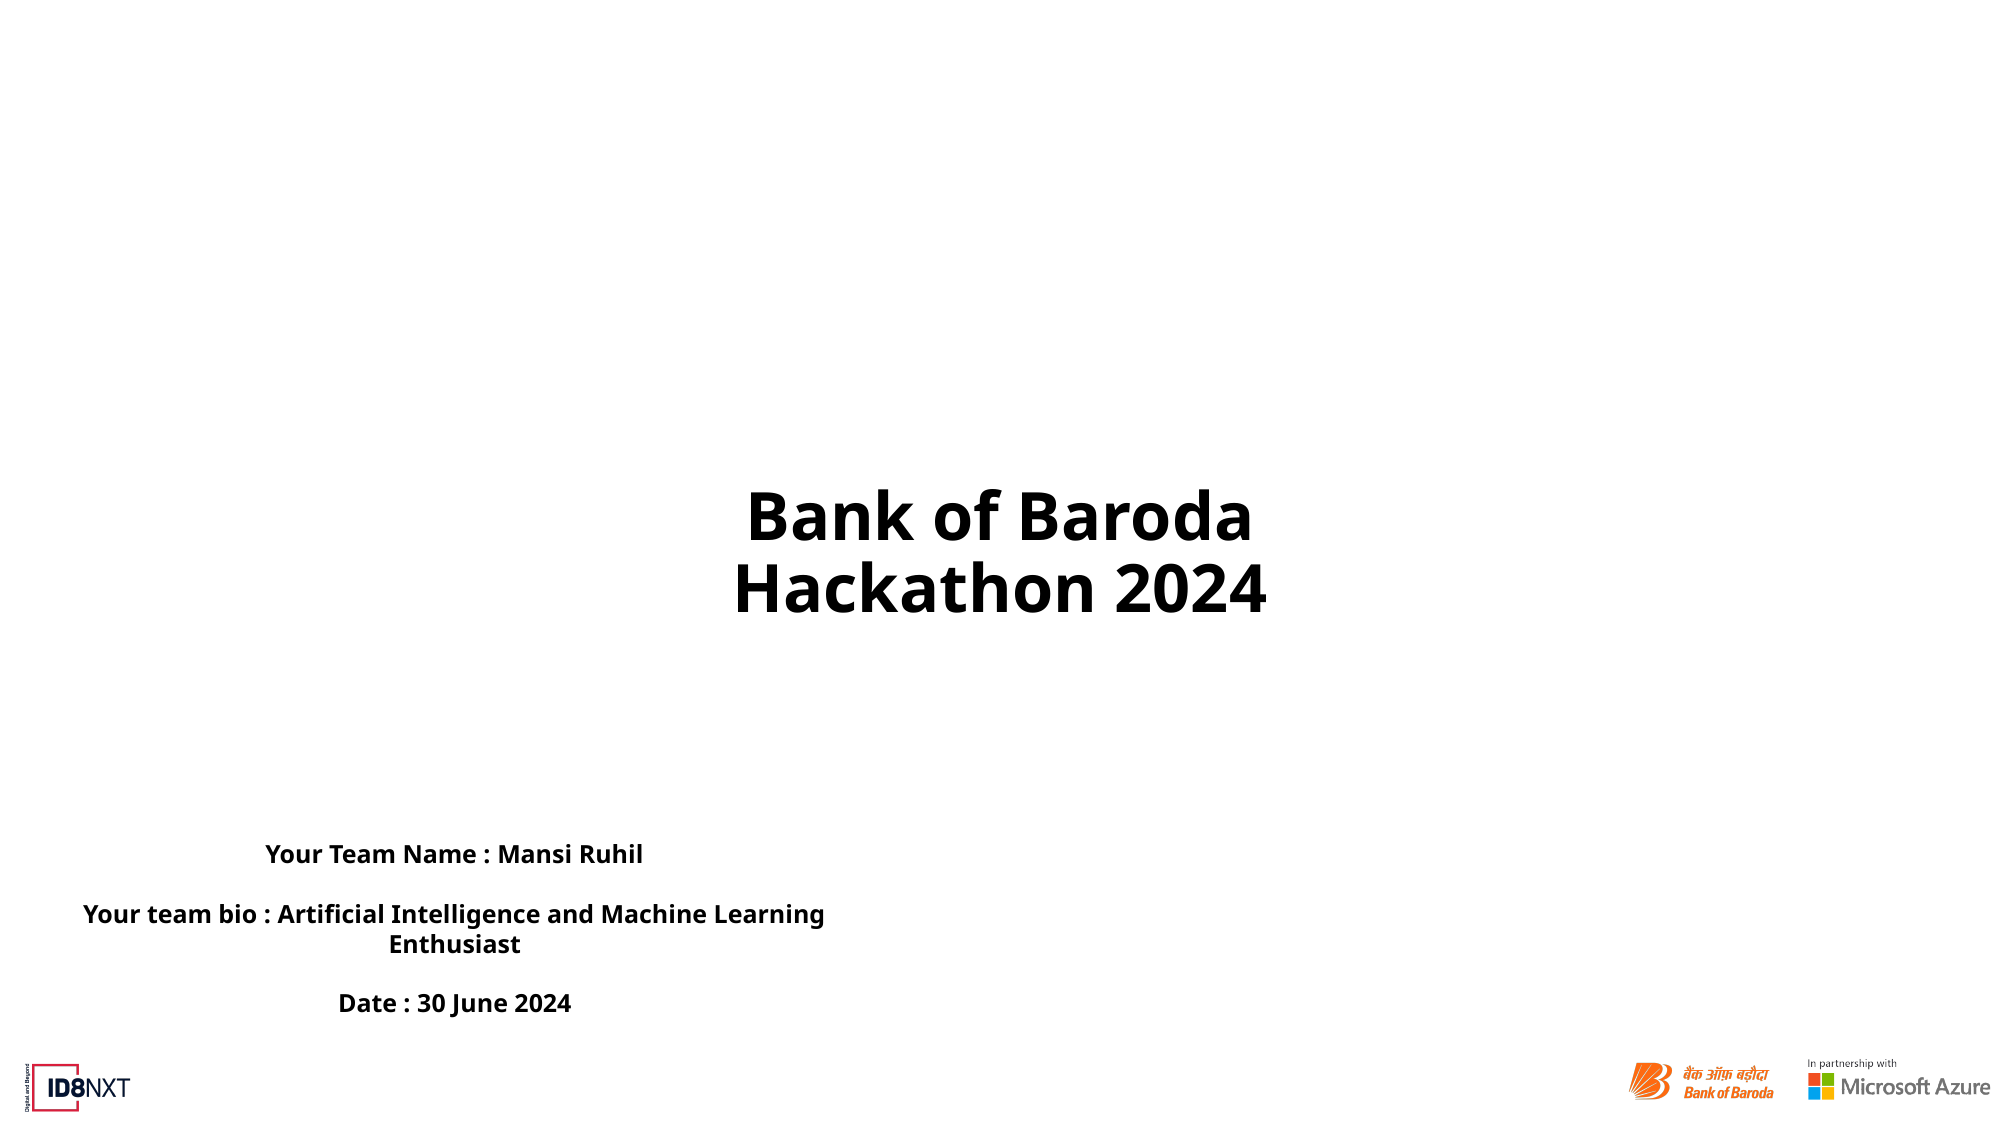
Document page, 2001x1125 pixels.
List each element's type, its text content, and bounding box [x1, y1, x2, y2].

picture [1628, 1041, 1776, 1125]
text_box Your Team Name : Mansi Ruhil Your team bio : Artificial Intelligence and Machine Learning Enthusiast Date : 30 June 2024 [0, 830, 910, 1026]
picture [1806, 1057, 1992, 1102]
text_box Bank of Baroda Hackathon 2024 [472, 467, 1528, 563]
picture [17, 1052, 138, 1123]
